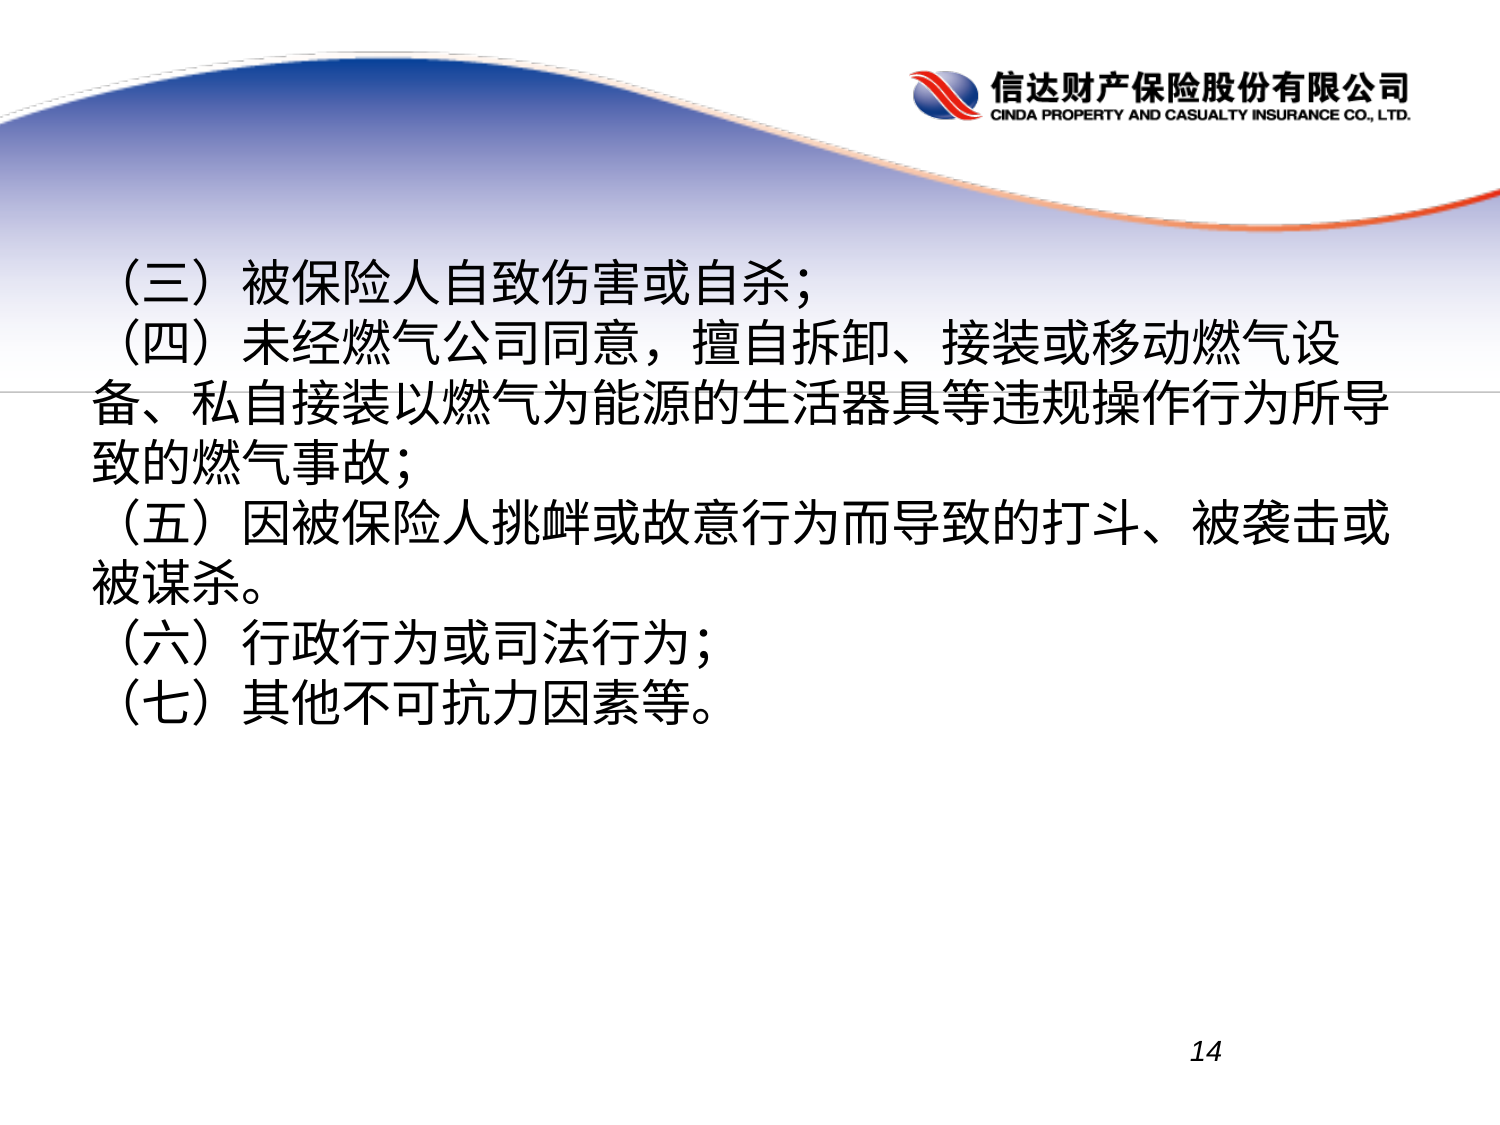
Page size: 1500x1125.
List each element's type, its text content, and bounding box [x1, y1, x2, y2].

picture [0, 0, 1500, 536]
list （三）被保险人自致伤害或自杀； （四）未经燃气公司同意，擅自拆卸、接装或移动燃气设备、私自接装以燃气为能源的生活器具等违规操作行为所导致的燃气事故； （五）因被保险人挑衅或故意行为而导致的打斗、被袭击或被谋杀。 （六）行政行为或司法行为； （七）其他不可抗力因素等。 [76, 243, 1424, 1006]
slide_number 14 [1175, 1024, 1500, 1103]
